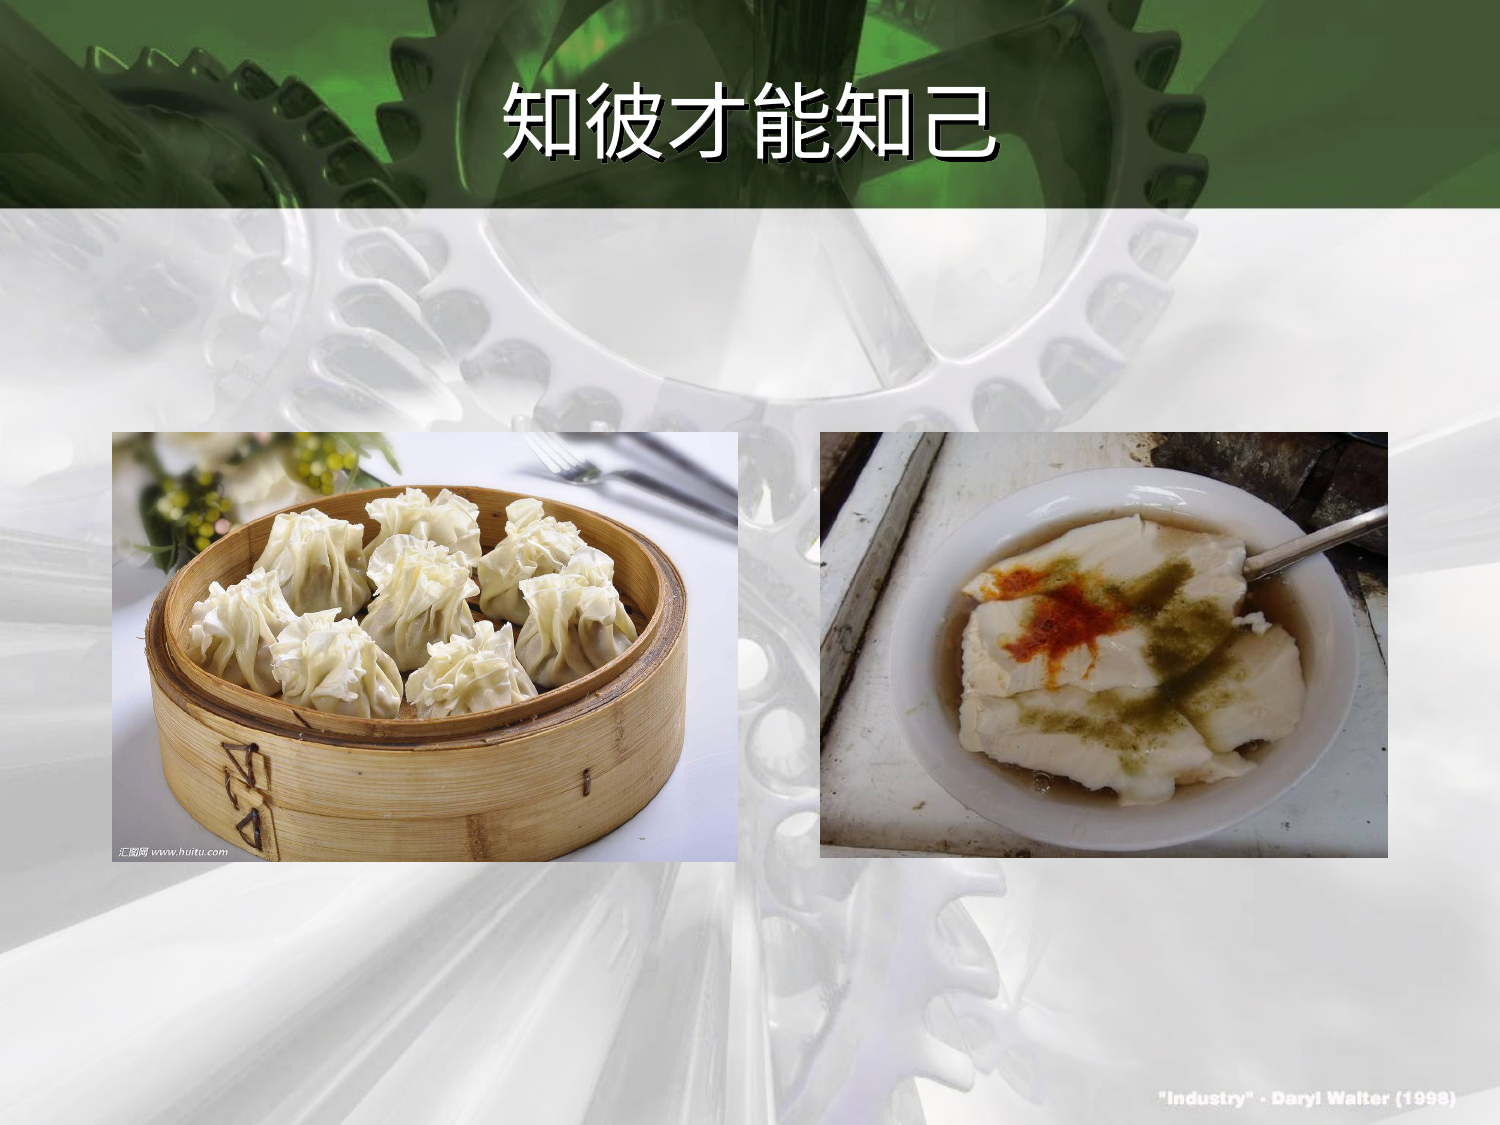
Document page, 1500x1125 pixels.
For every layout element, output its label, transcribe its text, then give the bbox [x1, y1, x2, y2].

picture [0, 0, 1500, 1125]
title 知彼才能知己 [112, 24, 1388, 213]
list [112, 432, 738, 862]
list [820, 432, 1389, 859]
